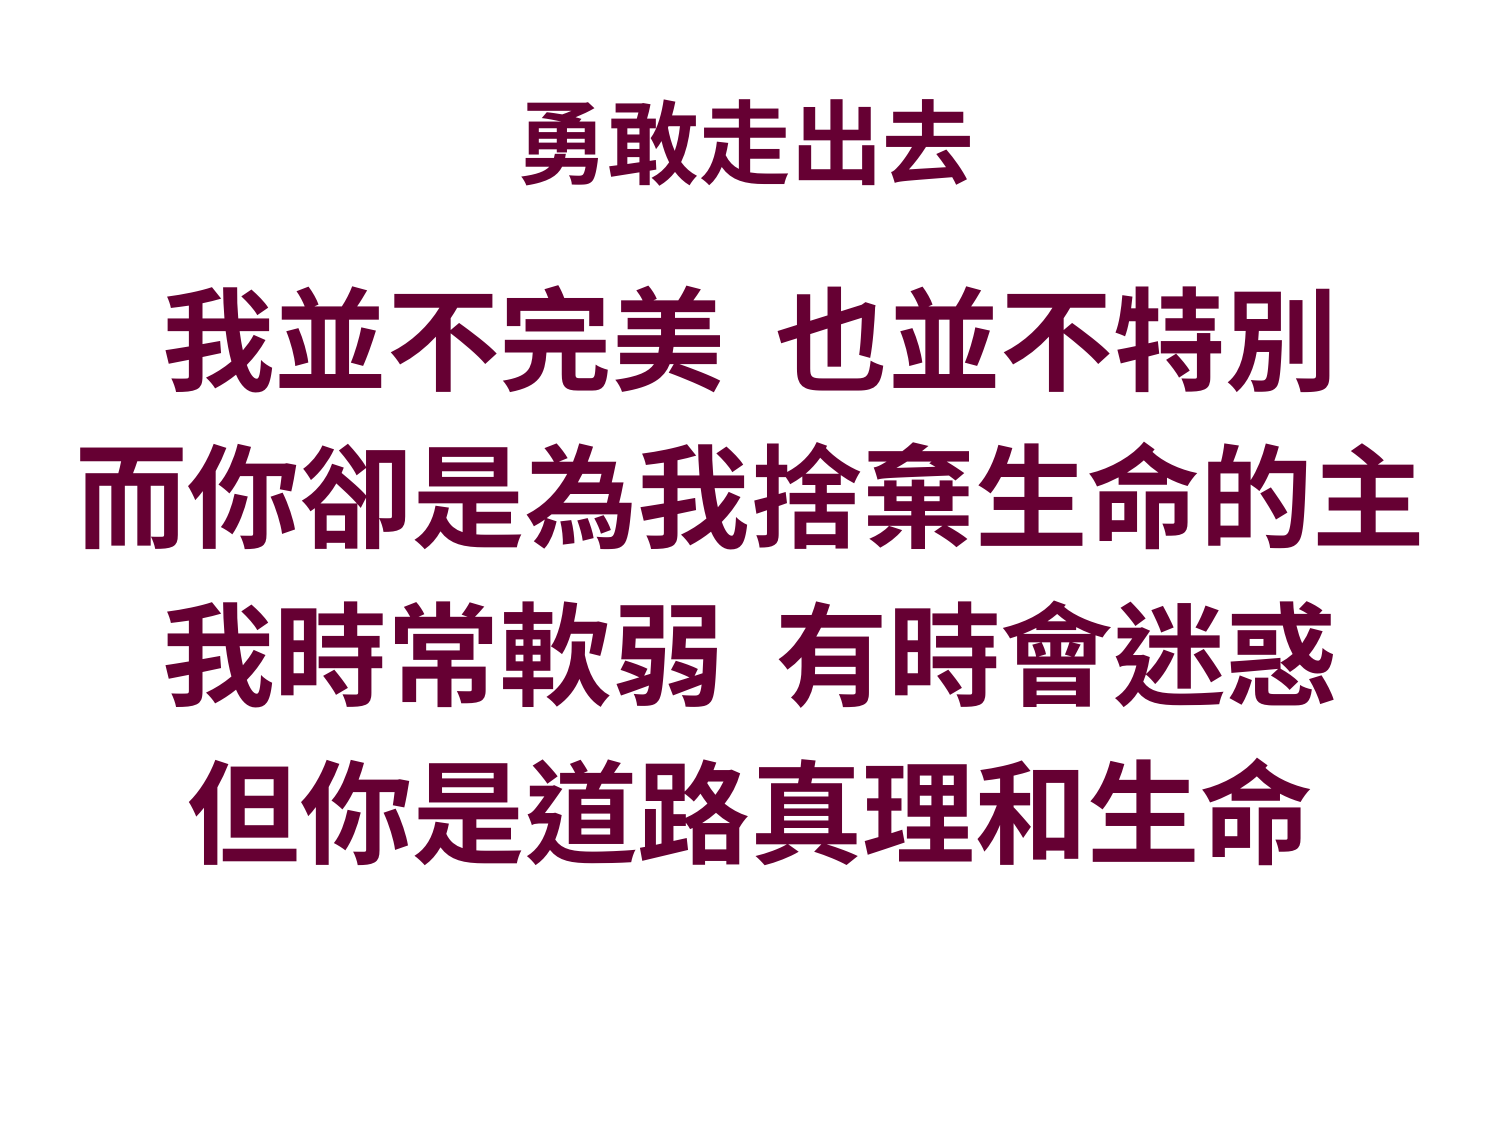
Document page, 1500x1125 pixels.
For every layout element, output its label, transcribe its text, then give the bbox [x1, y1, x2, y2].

title 勇敢走出去 [70, 46, 1421, 235]
list 我並不完美 也並不特別 而你卻是為我捨棄生命的主 我時常軟弱 有時會迷惑 但你是道路真理和生命 [0, 262, 1500, 1005]
